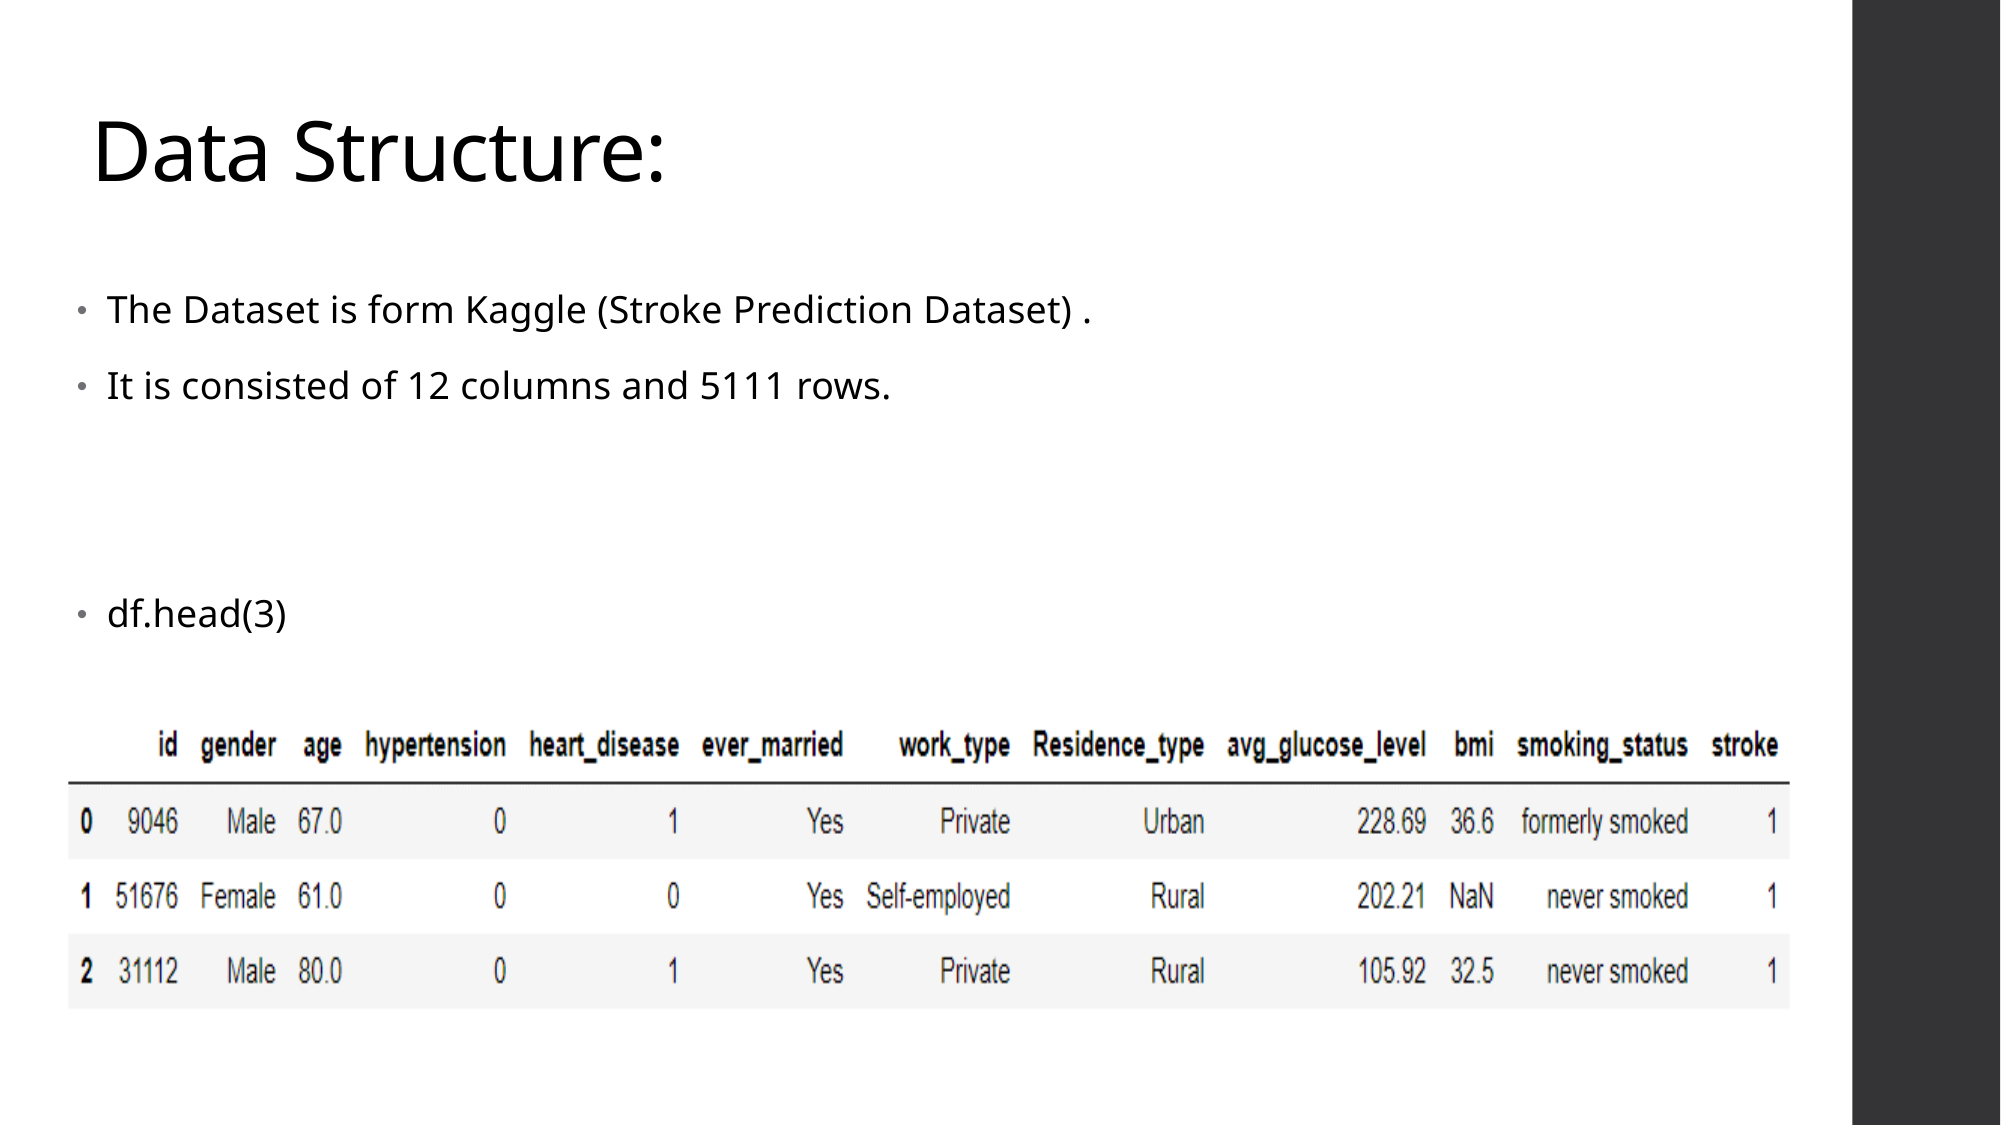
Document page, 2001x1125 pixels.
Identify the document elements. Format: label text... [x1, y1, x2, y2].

list The Dataset is form Kaggle (Stroke Prediction Dataset) . It is consisted of 12 columns and 5111 rows. df.head(3) [61, 282, 1472, 715]
picture [61, 717, 1794, 1014]
title Data Structure: [76, 79, 1667, 207]
